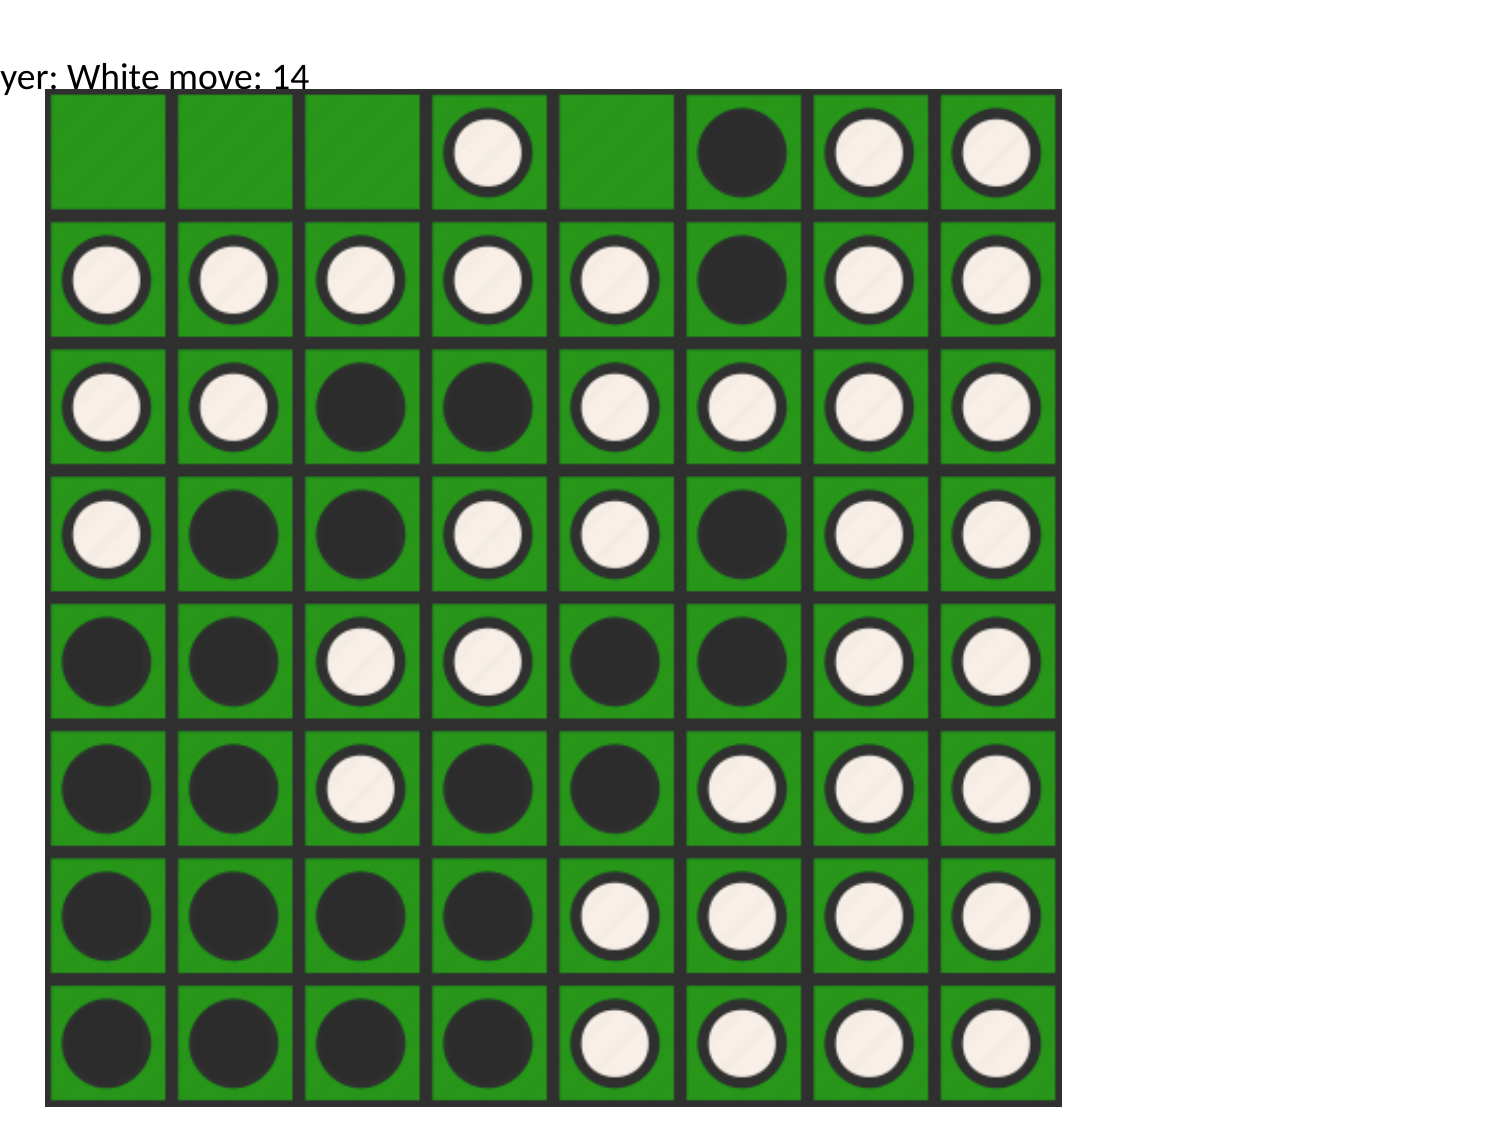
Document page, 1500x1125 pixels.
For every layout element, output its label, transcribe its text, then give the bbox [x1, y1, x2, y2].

picture [44, 89, 1062, 1107]
text_box turn: 56 player: White move: 14 [0, 44, 325, 105]
